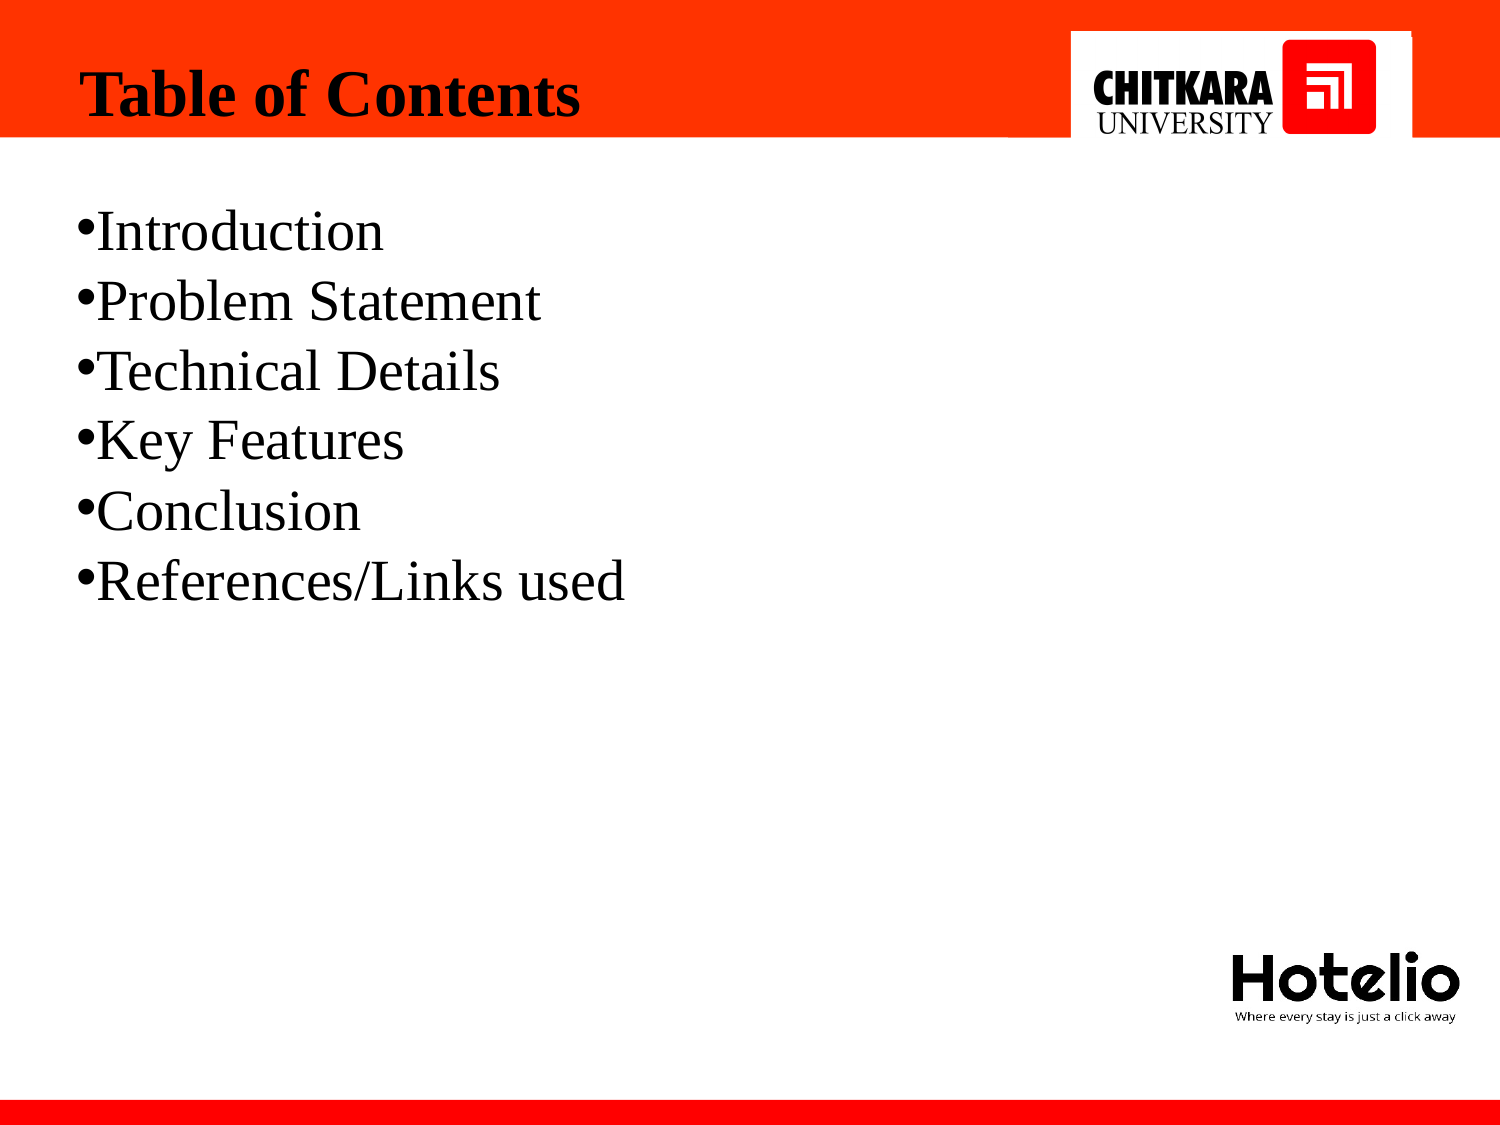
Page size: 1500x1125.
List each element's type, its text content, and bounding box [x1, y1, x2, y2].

text_box Introduction Problem Statement Technical Details Key Features Conclusion References/Links used [61, 184, 1385, 759]
text_box Table of Contents [64, 42, 951, 138]
picture [1074, 37, 1391, 138]
picture [1192, 881, 1500, 1095]
